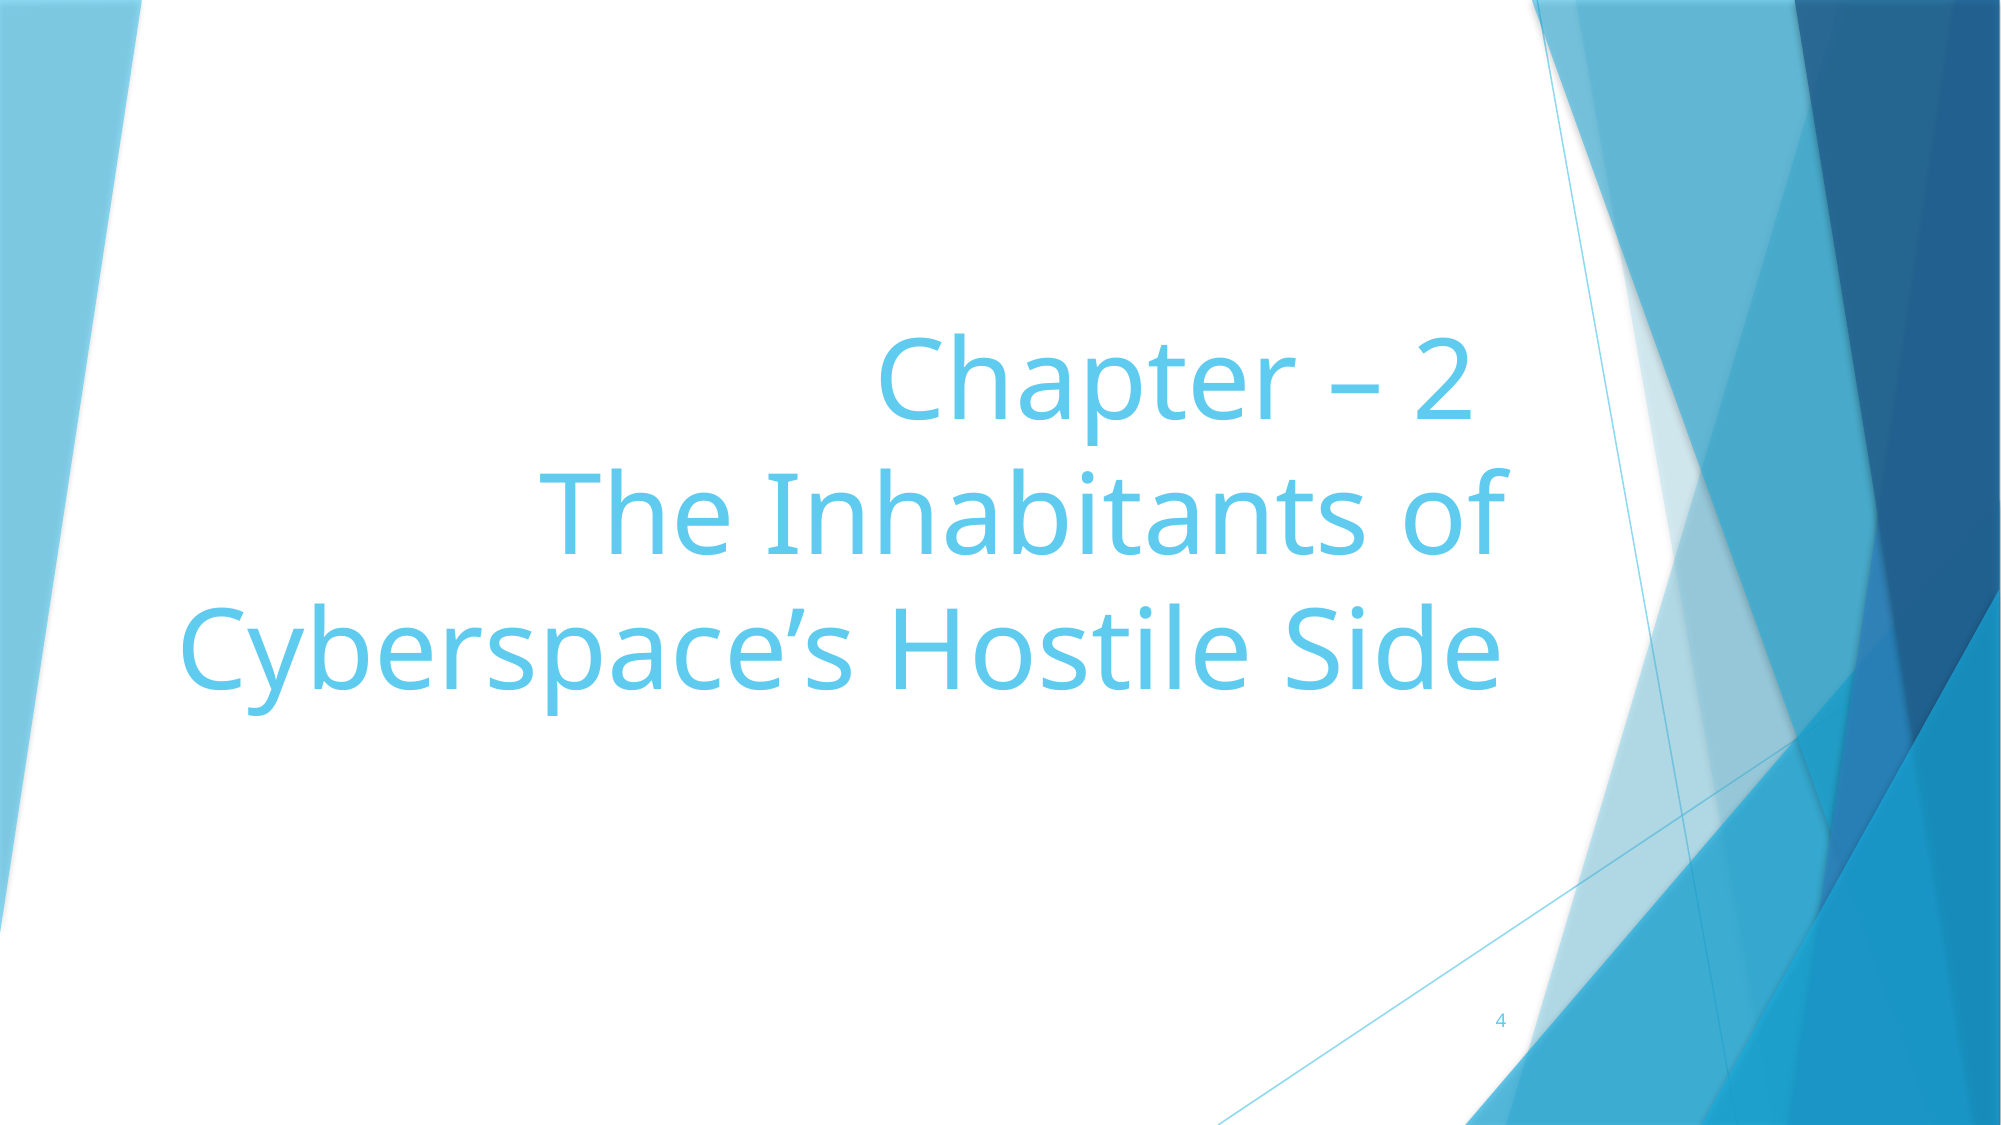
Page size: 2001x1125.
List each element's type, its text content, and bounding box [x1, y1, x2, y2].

title Chapter – 2 The Inhabitants of Cyberspace’s Hostile Side [155, 180, 1522, 720]
slide_number 4 [1409, 991, 1522, 1051]
